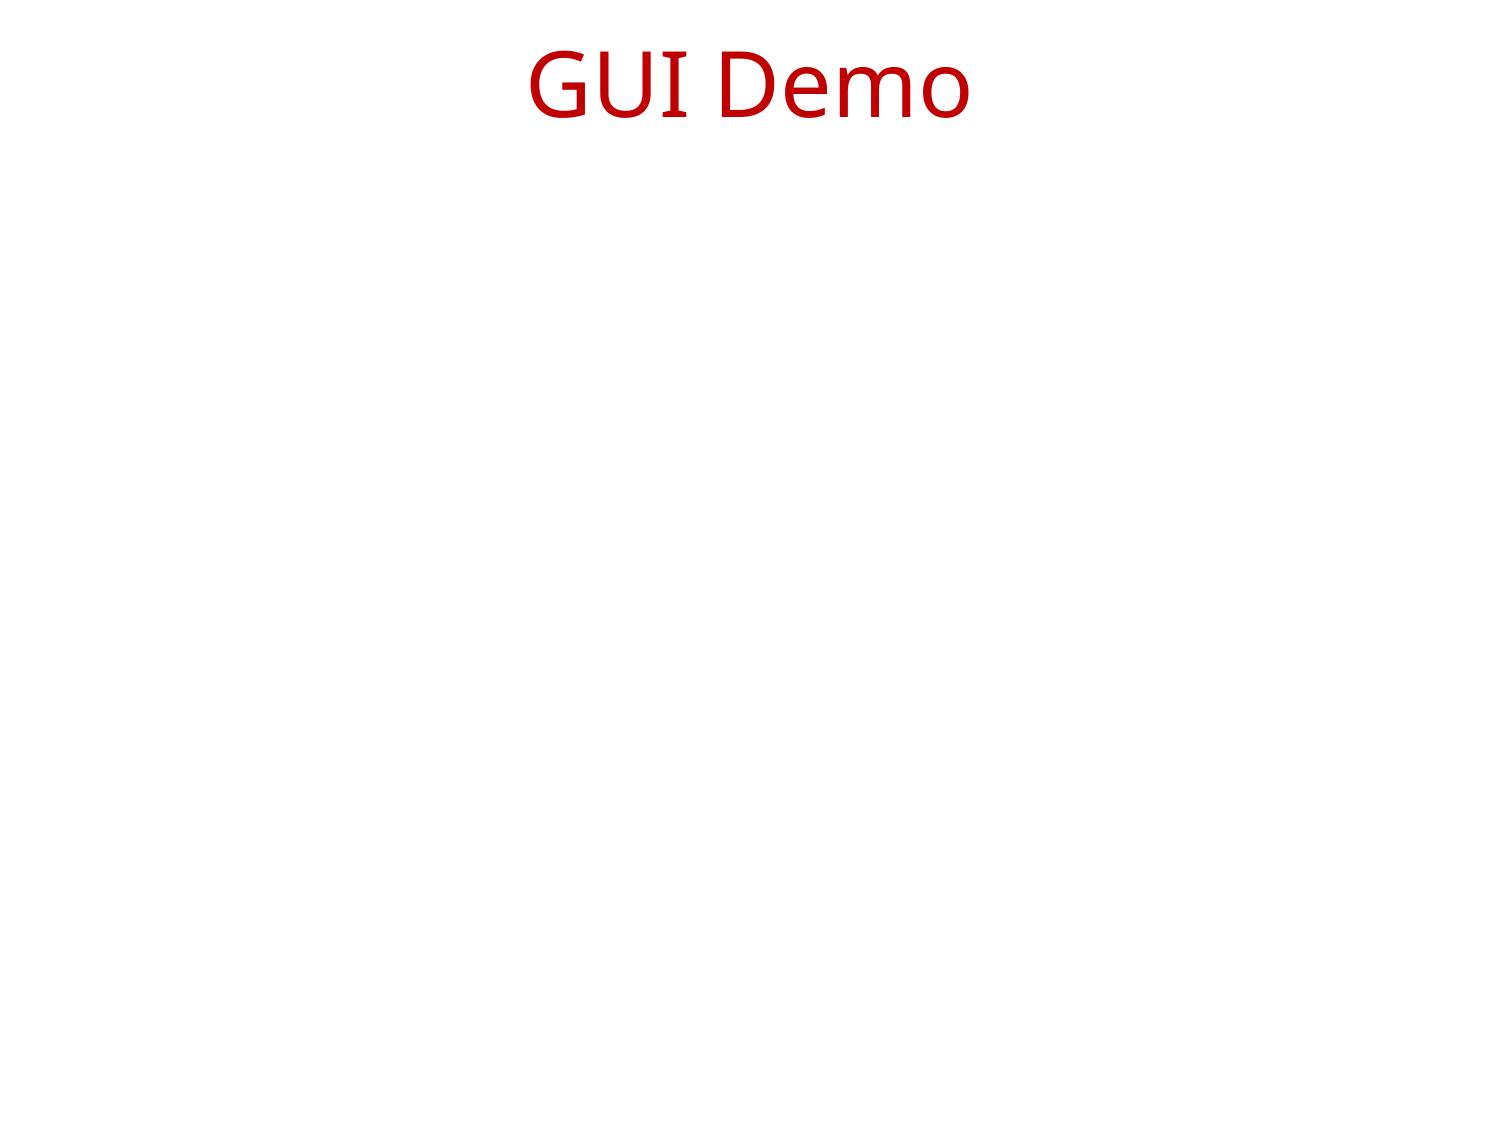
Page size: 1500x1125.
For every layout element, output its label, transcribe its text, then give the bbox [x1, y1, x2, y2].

title GUI Demo [103, 30, 1397, 145]
